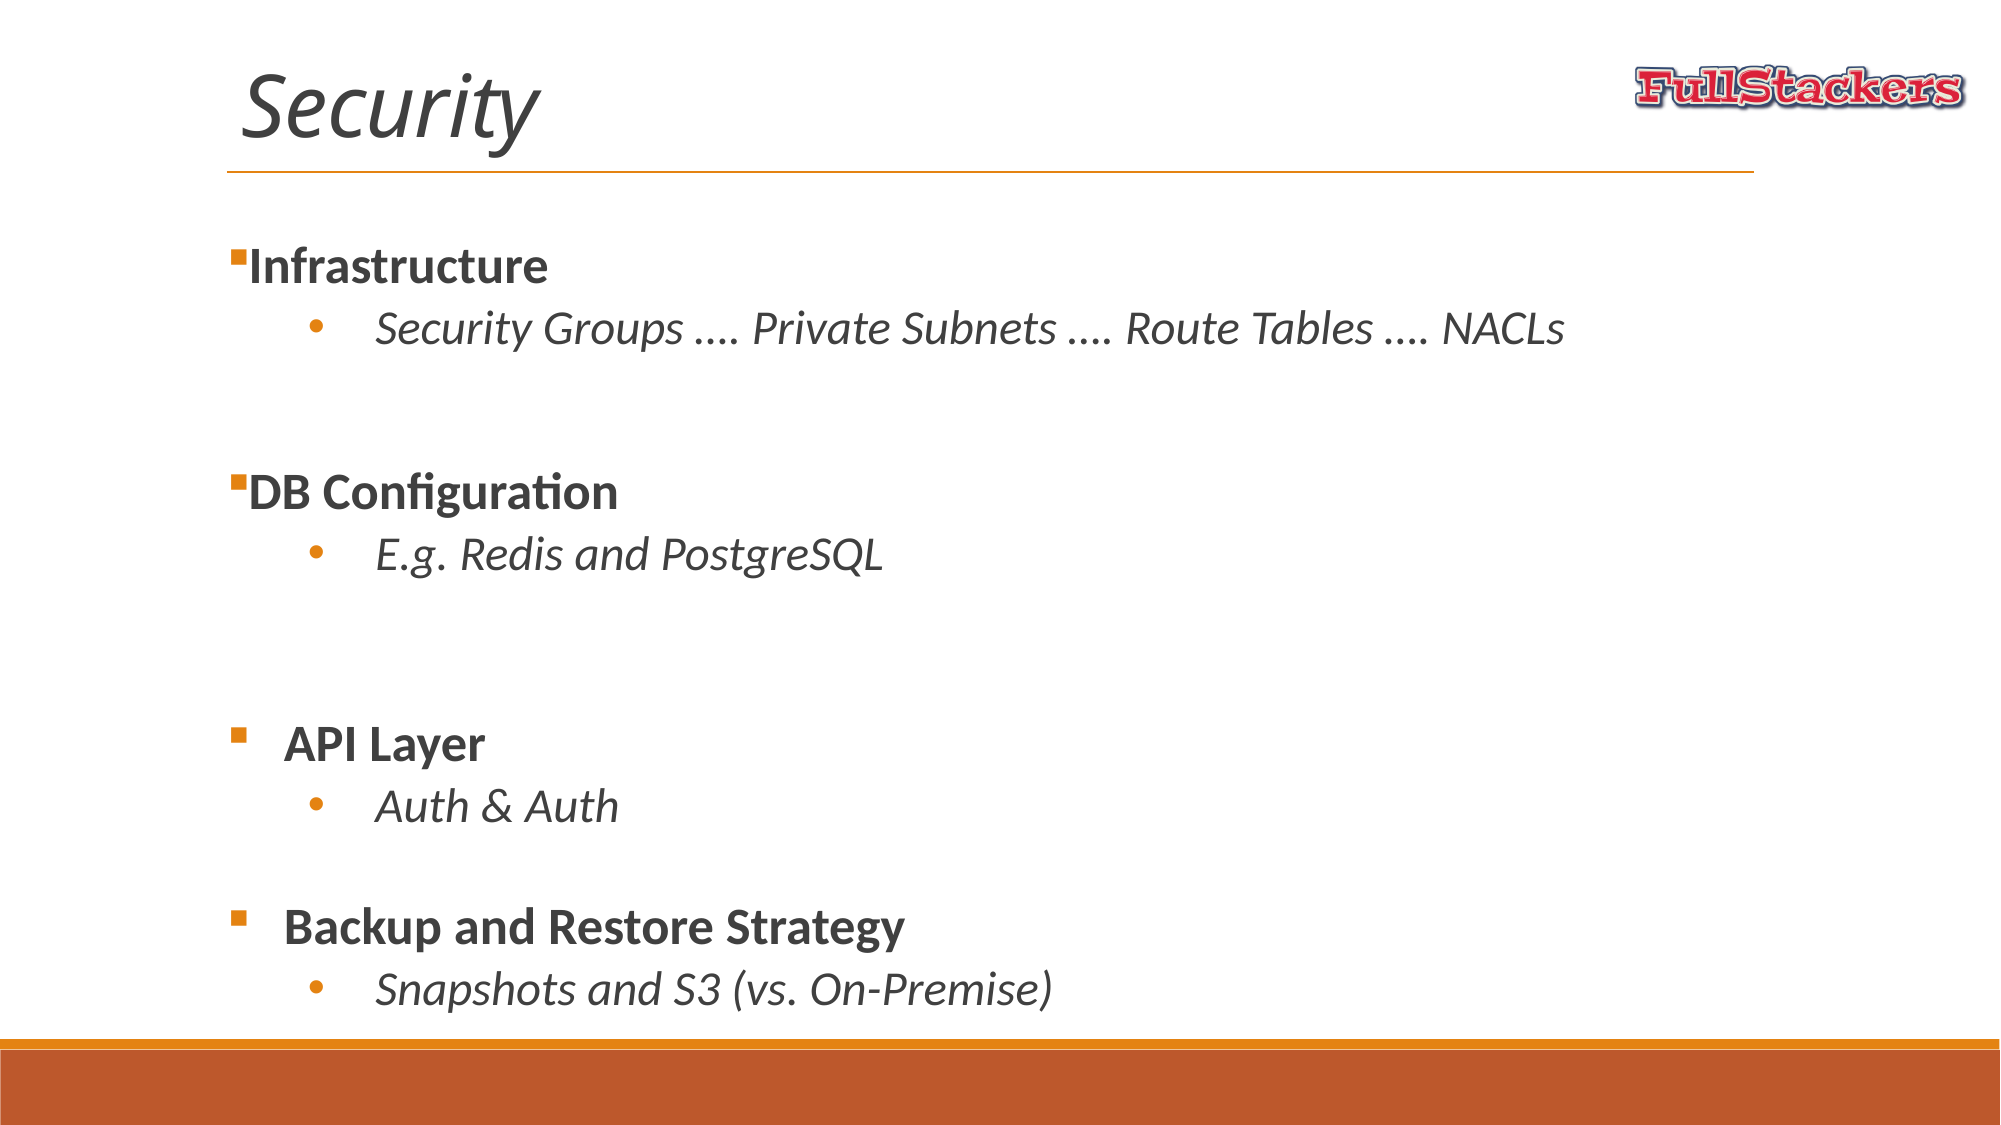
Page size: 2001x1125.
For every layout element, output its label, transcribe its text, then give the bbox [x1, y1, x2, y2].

list Infrastructure Security Groups …. Private Subnets …. Route Tables …. NACLs DB Configuration E.g. Redis and PostgreSQL API Layer Auth & Auth Backup and Restore Strategy Snapshots and S3 (vs. On-Premise) [226, 231, 1877, 1030]
picture [1624, 46, 1973, 128]
title Security [226, 58, 1604, 163]
